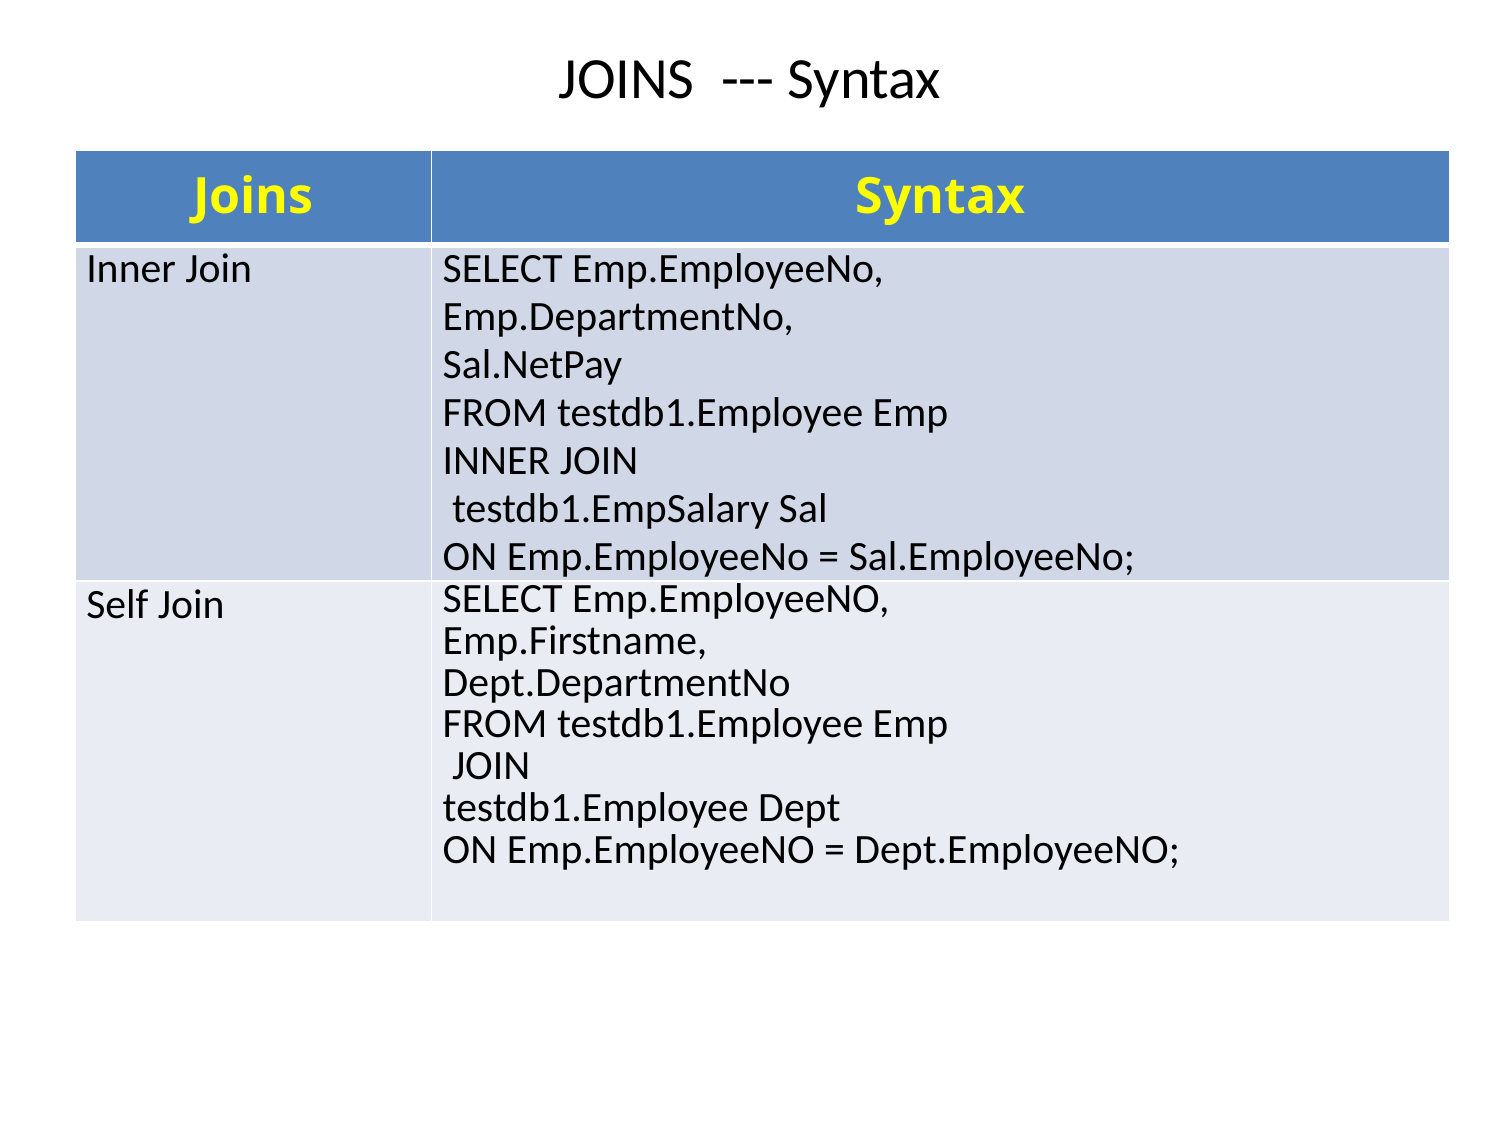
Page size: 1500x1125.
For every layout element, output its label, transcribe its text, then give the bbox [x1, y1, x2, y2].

table_header Syntax [432, 151, 1449, 242]
title JOINS --- Syntax [75, 24, 1425, 125]
table_cell Self Join [76, 582, 431, 921]
table_header Joins [76, 151, 431, 242]
table_cell SELECT Emp.EmployeeNO, Emp.Firstname, Dept.DepartmentNo FROM testdb1.Employee Emp JOIN testdb1.Employee Dept ON Emp.EmployeeNO = Dept.EmployeeNO; [432, 582, 1449, 921]
table_cell SELECT Emp.EmployeeNo, Emp.DepartmentNo, Sal.NetPay FROM testdb1.Employee Emp INNER JOIN testdb1.EmpSalary Sal ON Emp.EmployeeNo = Sal.EmployeeNo; [432, 248, 1449, 580]
table_cell Inner Join [76, 248, 431, 580]
